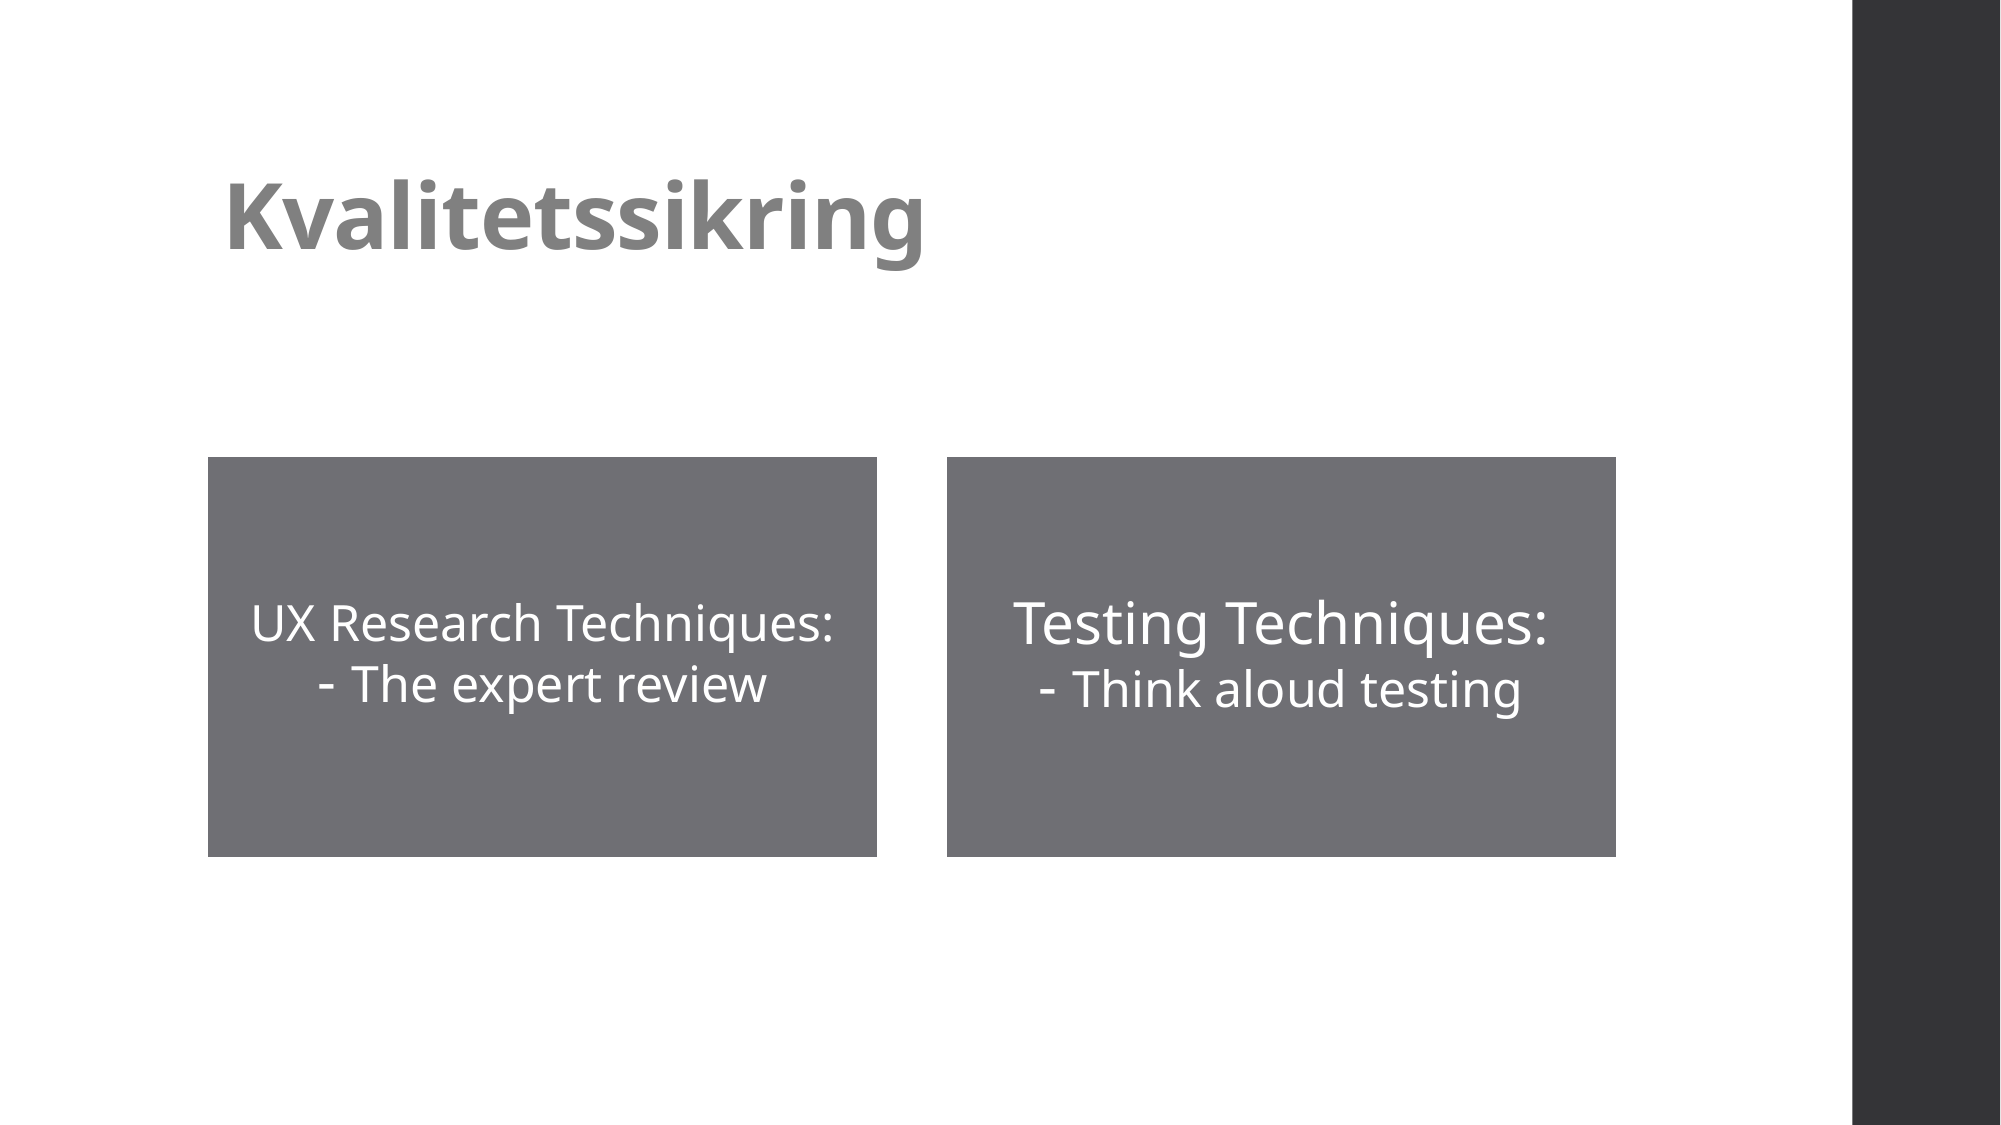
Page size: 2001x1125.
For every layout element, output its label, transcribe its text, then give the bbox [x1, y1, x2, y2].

title Kvalitetssikring [206, 60, 1797, 278]
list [206, 299, 1618, 1015]
